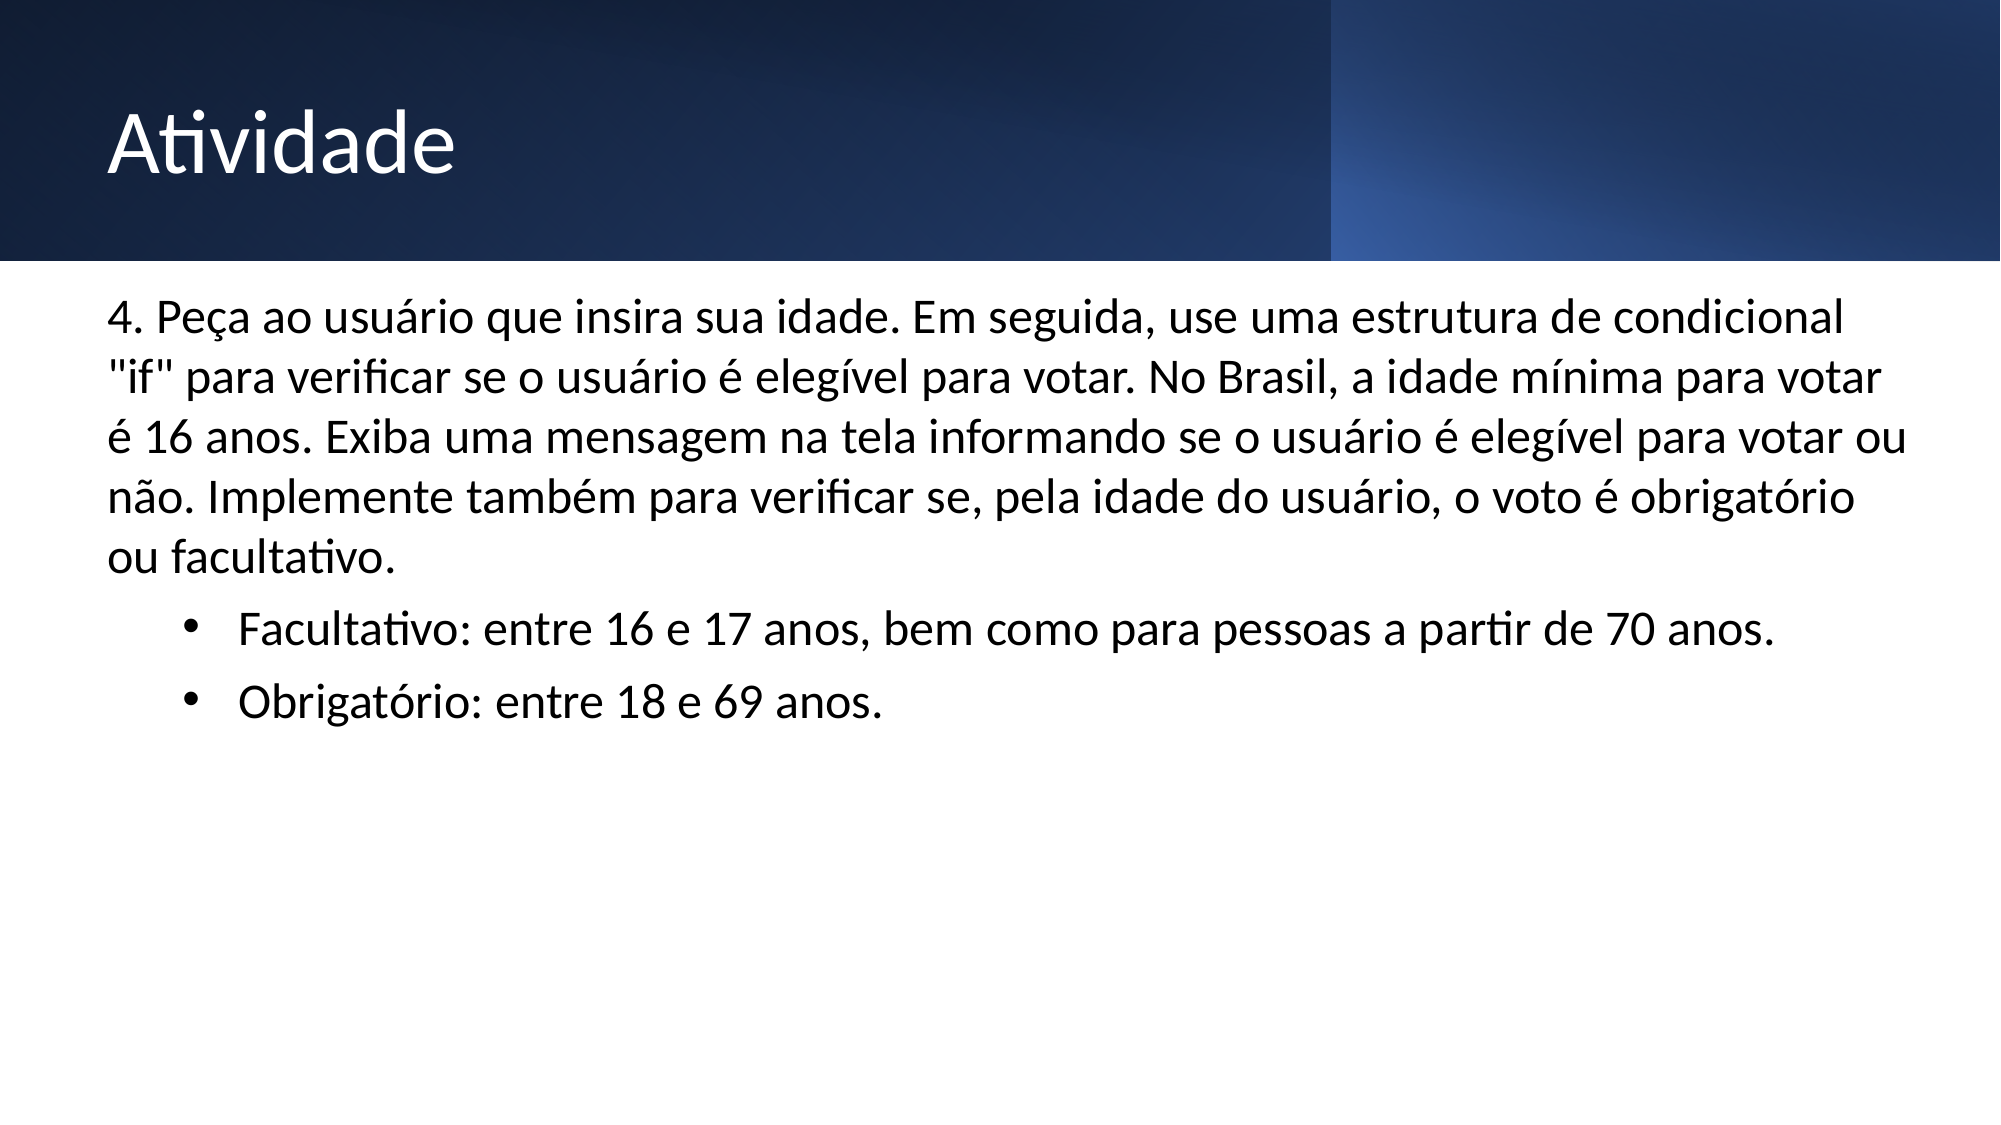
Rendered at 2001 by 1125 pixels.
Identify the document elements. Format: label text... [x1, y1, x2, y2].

title Atividade [92, 35, 1925, 254]
list 4. Peça ao usuário que insira sua idade. Em seguida, use uma estrutura de condicional "if" para verificar se o usuário é elegível para votar. No Brasil, a idade mínima para votar é 16 anos. Exiba uma mensagem na tela informando se o usuário é elegível para votar ou não. Implemente também para verificar se, pela idade do usuário, o voto é obrigatório ou facultativo. Facultativo: entre 16 e 17 anos, bem como para pessoas a partir de 70 anos. Obrigatório: entre 18 e 69 anos. [92, 275, 1925, 1014]
